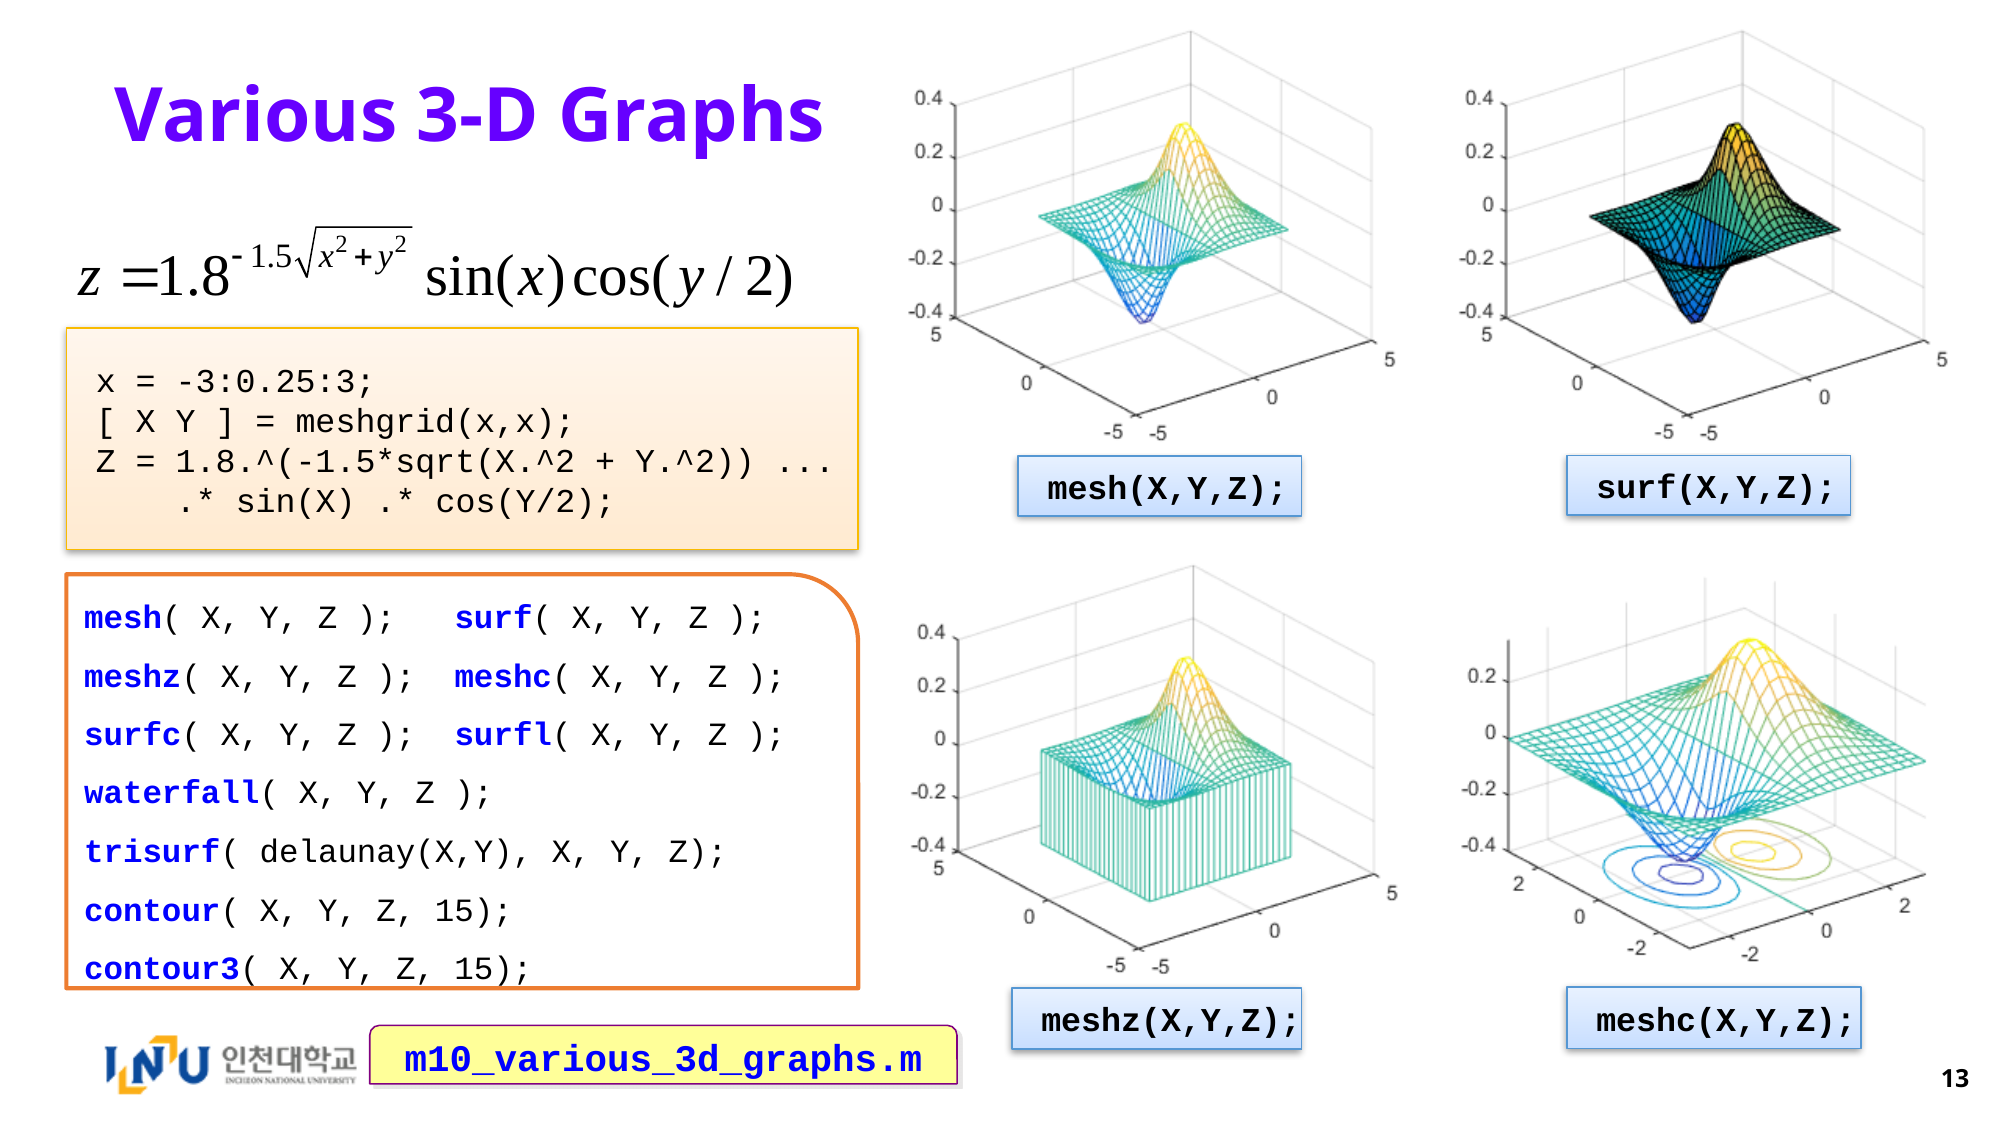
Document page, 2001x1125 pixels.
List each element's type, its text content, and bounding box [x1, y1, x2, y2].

text_box mesh(X,Y,Z); [1017, 460, 1302, 517]
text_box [66, 211, 806, 321]
text_box m10_various_3d_graphs.m [369, 1025, 958, 1084]
text_box x = -3:0.25:3; [ X Y ] = meshgrid(x,x); Z = 1.8.^(-1.5*sqrt(X.^2 + Y.^2)) ... .* sin(X) .* cos(Y/2); [66, 327, 859, 550]
picture [893, 22, 1957, 453]
picture [902, 560, 1948, 988]
text_box meshz(X,Y,Z); [1011, 997, 1302, 1050]
text_box mesh( X, Y, Z ); surf( X, Y, Z ); meshz( X, Y, Z ); meshc( X, Y, Z ); surfc( X, Y, Z ); surfl( X, Y, Z ); waterfall( X, Y, Z ); trisurf( delaunay(X,Y), X, Y, Z); contour( X, Y, Z, 15); contour3( X, Y, Z, 15); [64, 572, 861, 991]
slide_number 13 [1517, 1054, 1985, 1101]
text_box surf(X,Y,Z); [1566, 460, 1851, 516]
text_box meshc(X,Y,Z); [1566, 997, 1862, 1049]
picture [99, 1031, 371, 1104]
title Various 3-D Graphs [99, 19, 1907, 165]
